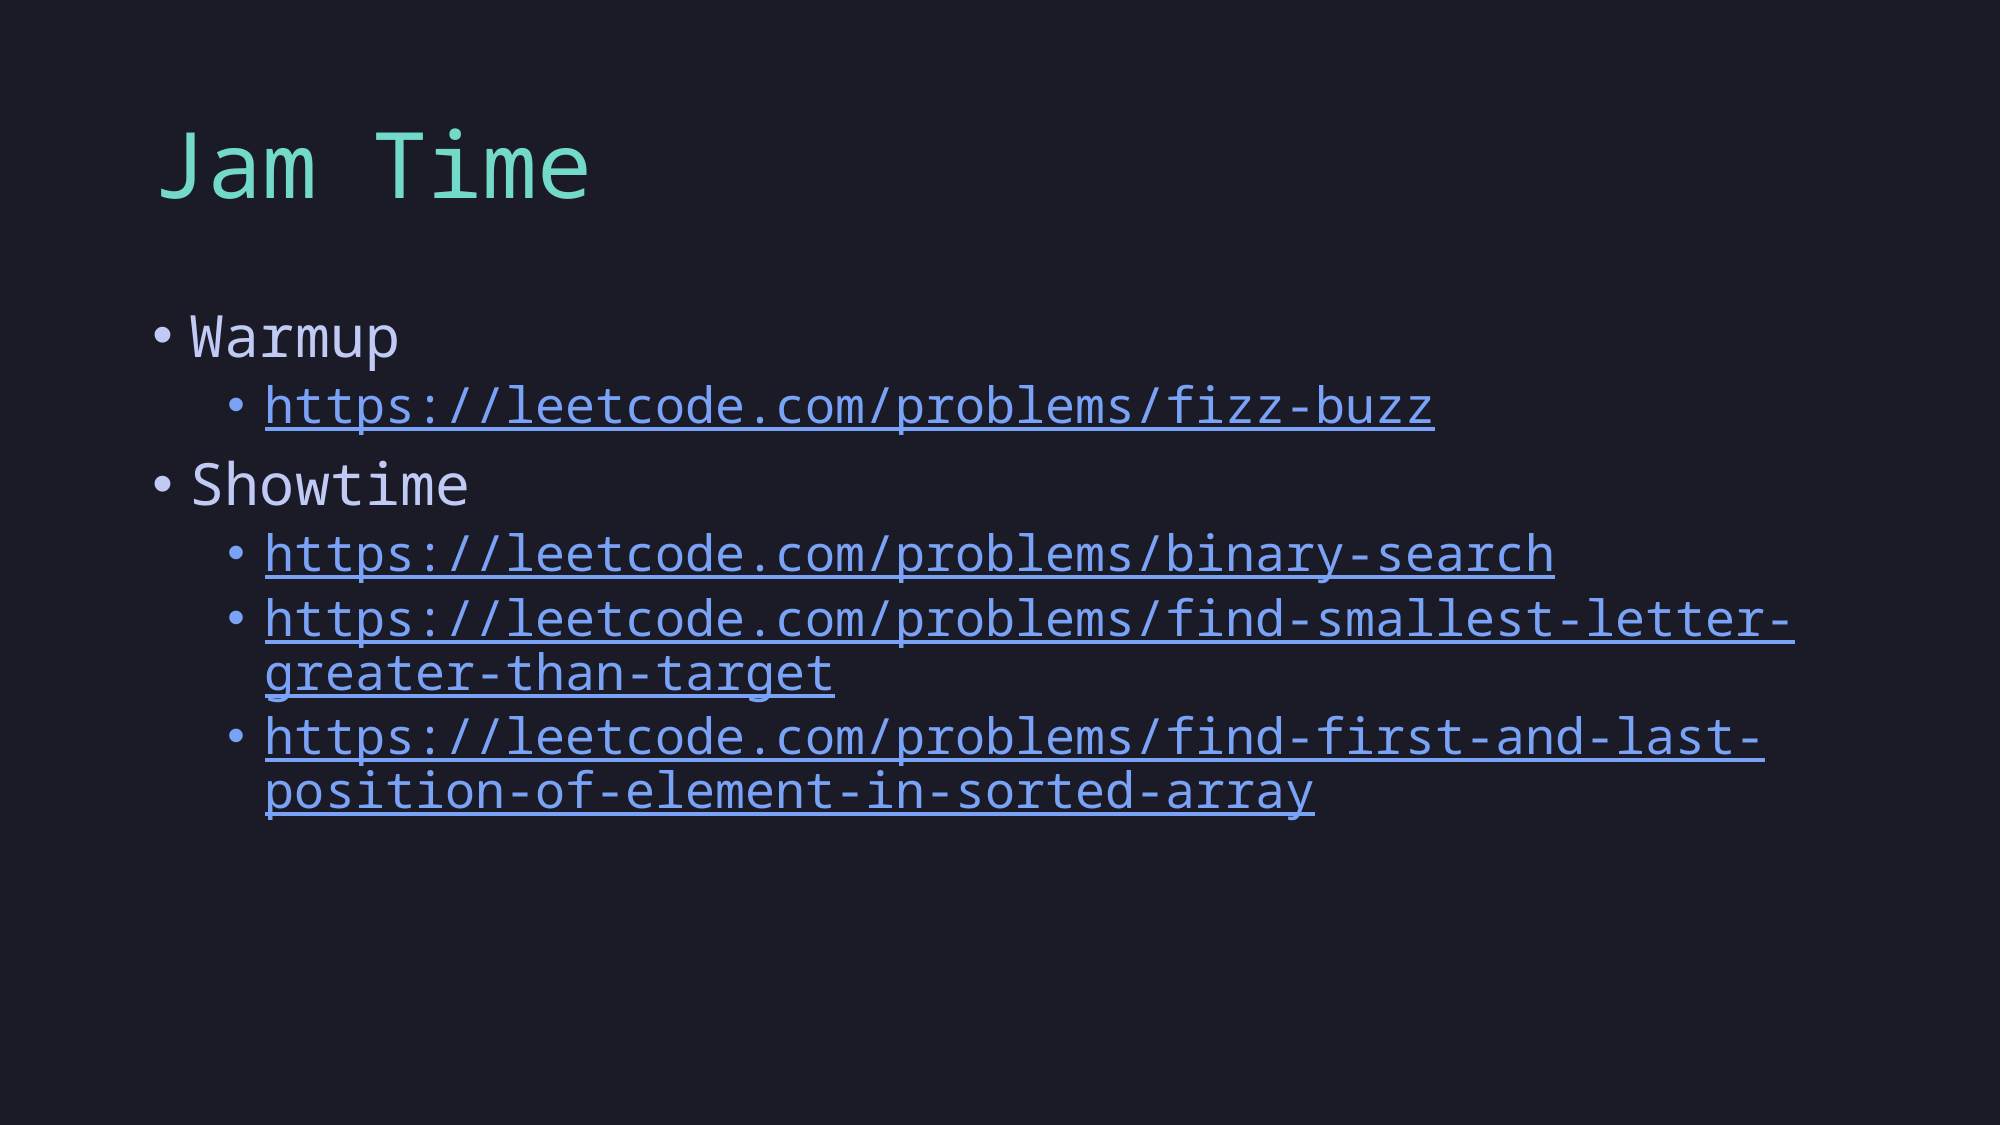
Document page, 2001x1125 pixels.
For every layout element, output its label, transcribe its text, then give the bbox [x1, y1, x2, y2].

title Jam Time [137, 59, 1863, 278]
list Warmup https://leetcode.com/problems/fizz-buzz Showtime https://leetcode.com/problems/binary-search https://leetcode.com/problems/find-smallest-letter-greater-than-target https://leetcode.com/problems/find-first-and-last-position-of-element-in-sorted-array [137, 299, 1967, 1014]
